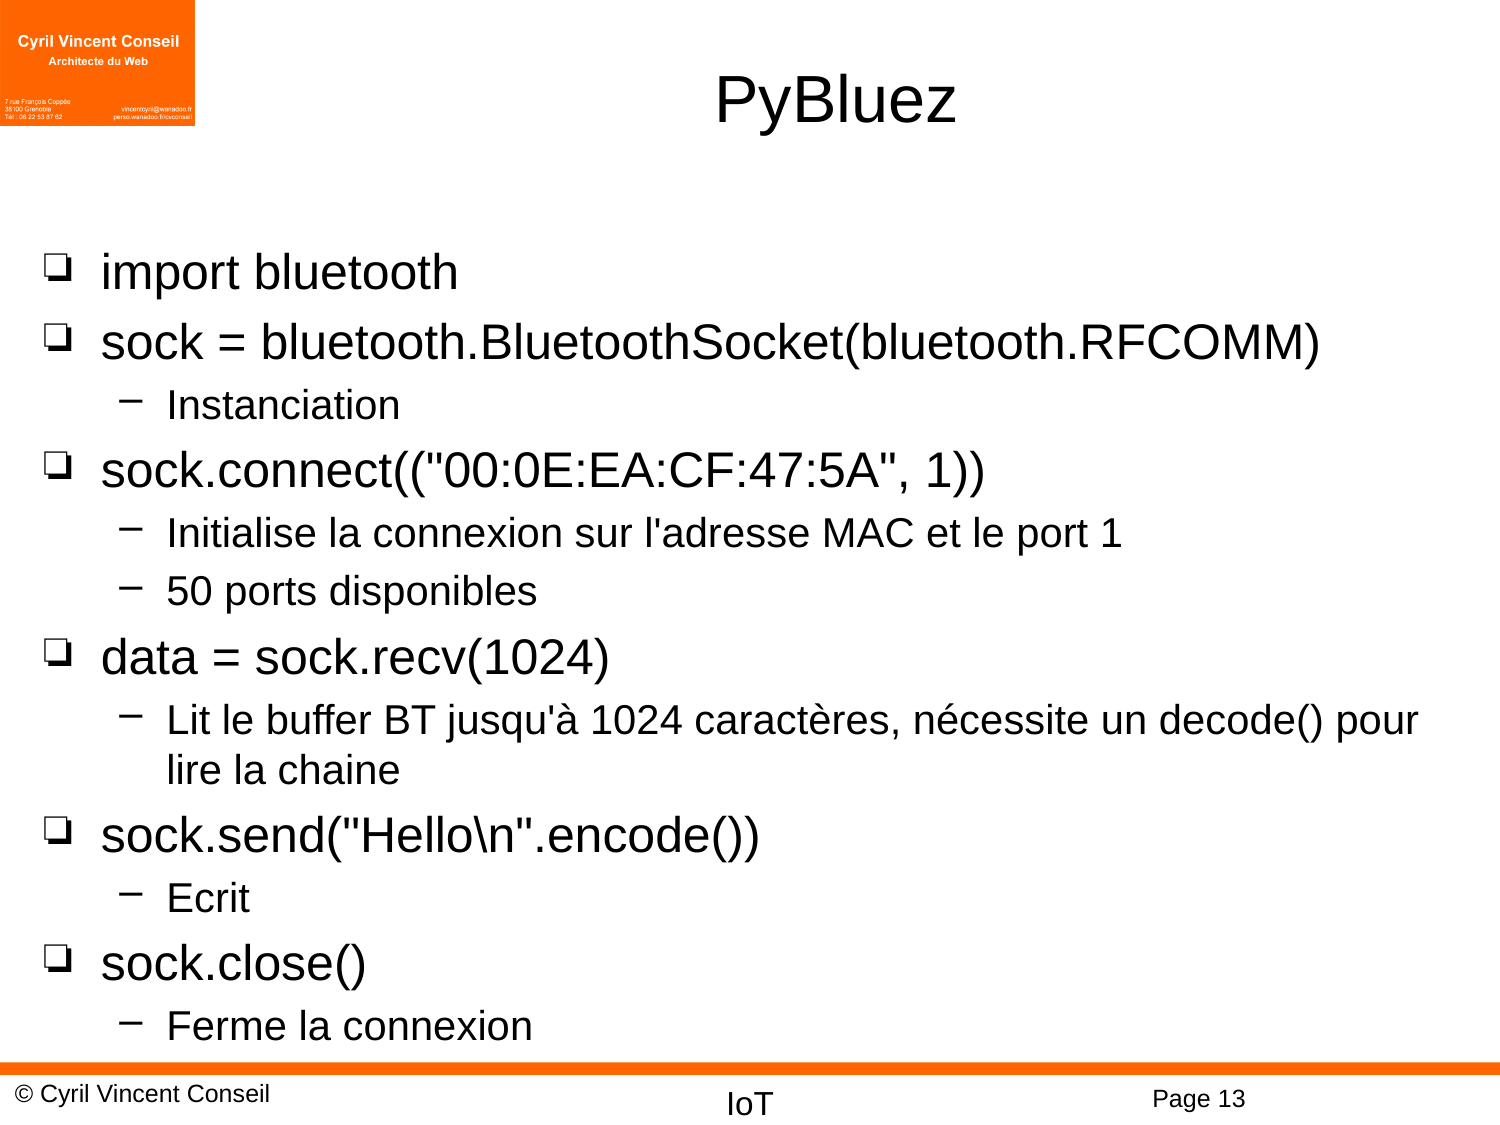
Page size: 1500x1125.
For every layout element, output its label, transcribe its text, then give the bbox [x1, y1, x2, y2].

title PyBluez [194, 2, 1480, 190]
picture [0, 0, 195, 126]
list import bluetooth sock = bluetooth.BluetoothSocket(bluetooth.RFCOMM) Instanciation sock.connect(("00:0E:EA:CF:47:5A", 1)) Initialise la connexion sur l'adresse MAC et le port 1 50 ports disponibles data = sock.recv(1024) Lit le buffer BT jusqu'à 1024 caractères, nécessite un decode() pour lire la chaine sock.send("Hello\n".encode()) Ecrit sock.close() Ferme la connexion [29, 231, 1468, 1059]
